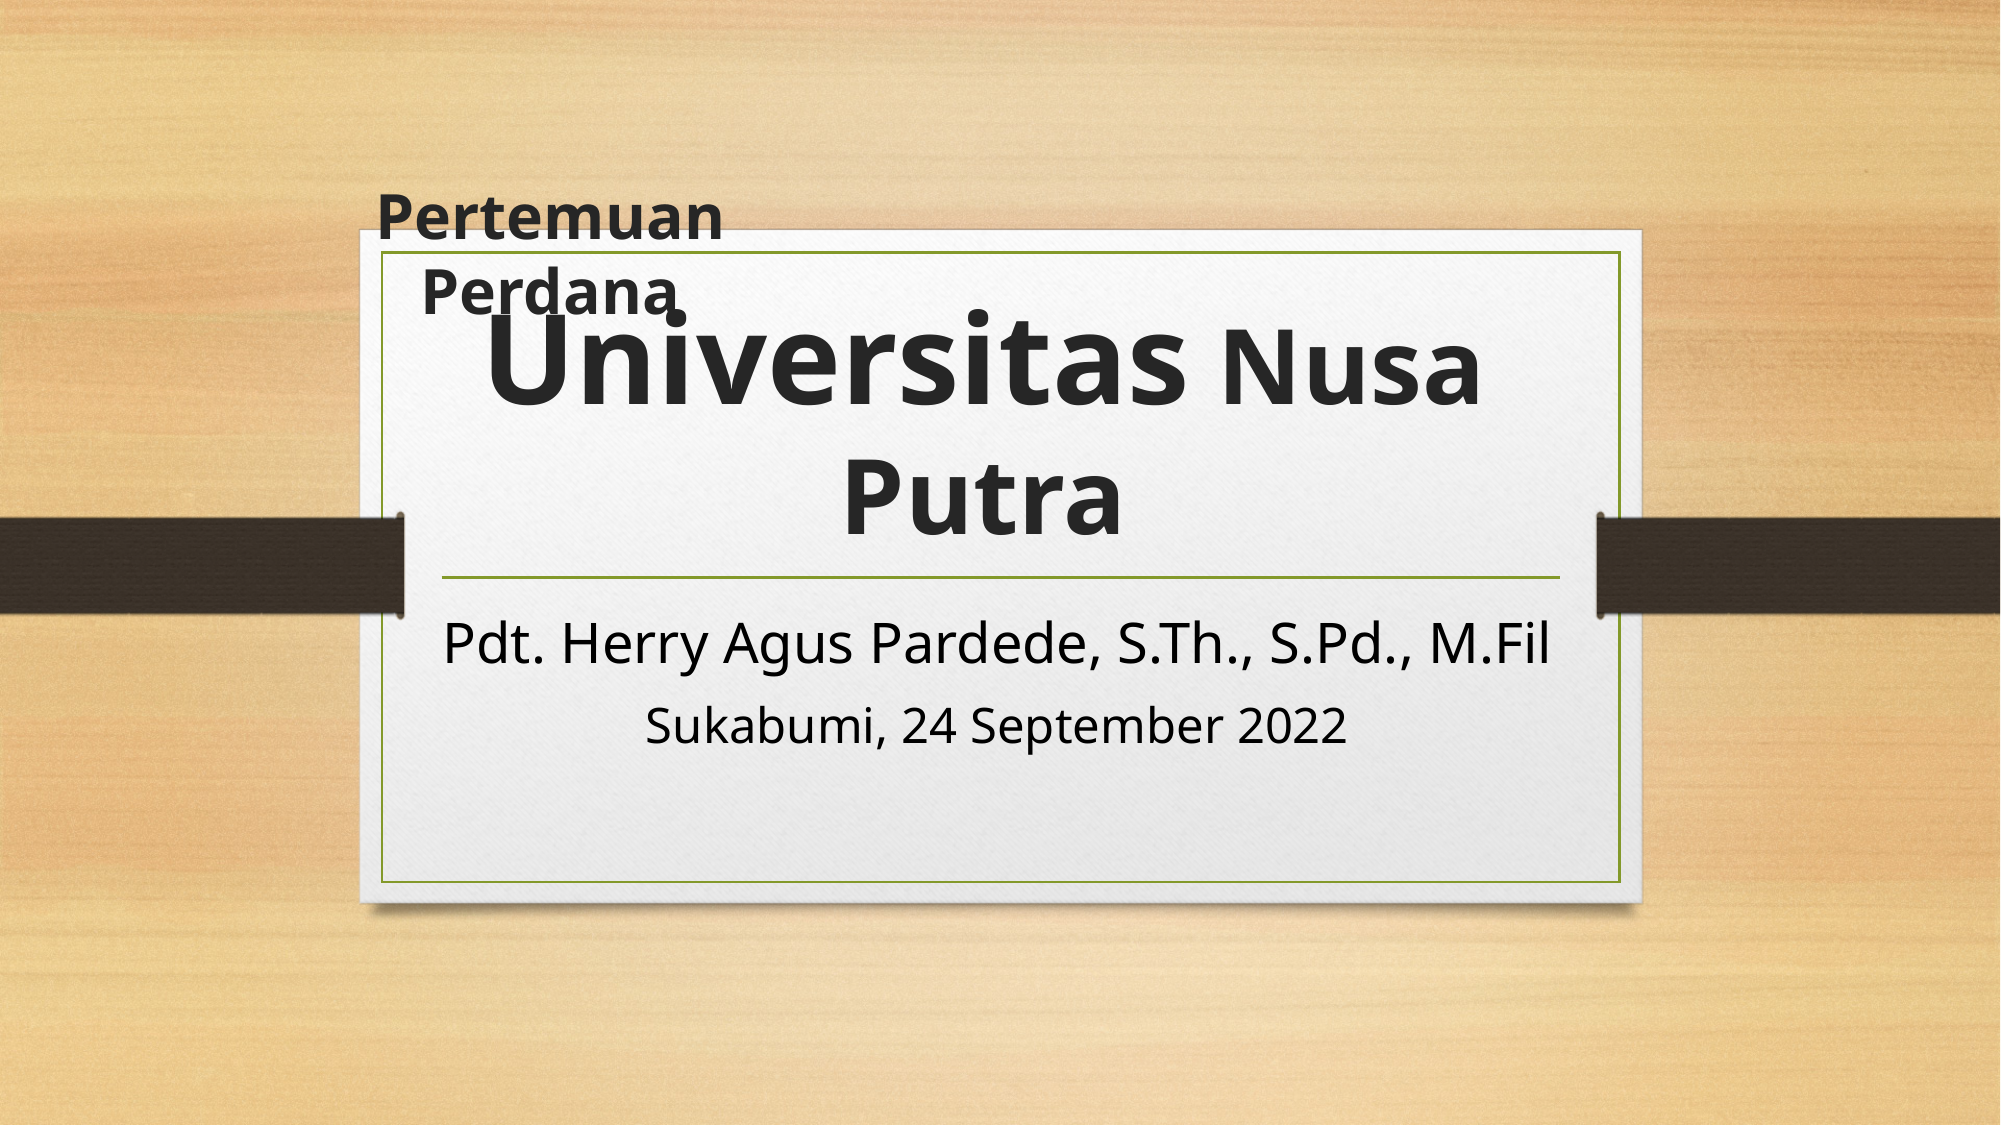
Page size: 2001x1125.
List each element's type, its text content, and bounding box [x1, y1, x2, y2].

title Universitas Nusa Putra [315, 406, 1652, 563]
text_box Pertemuan Perdana [333, 266, 767, 335]
subtitle Pdt. Herry Agus Pardede, S.Th., S.Pd., M.Fil Sukabumi, 24 September 2022 [409, 600, 1586, 817]
picture [0, 0, 2001, 1125]
